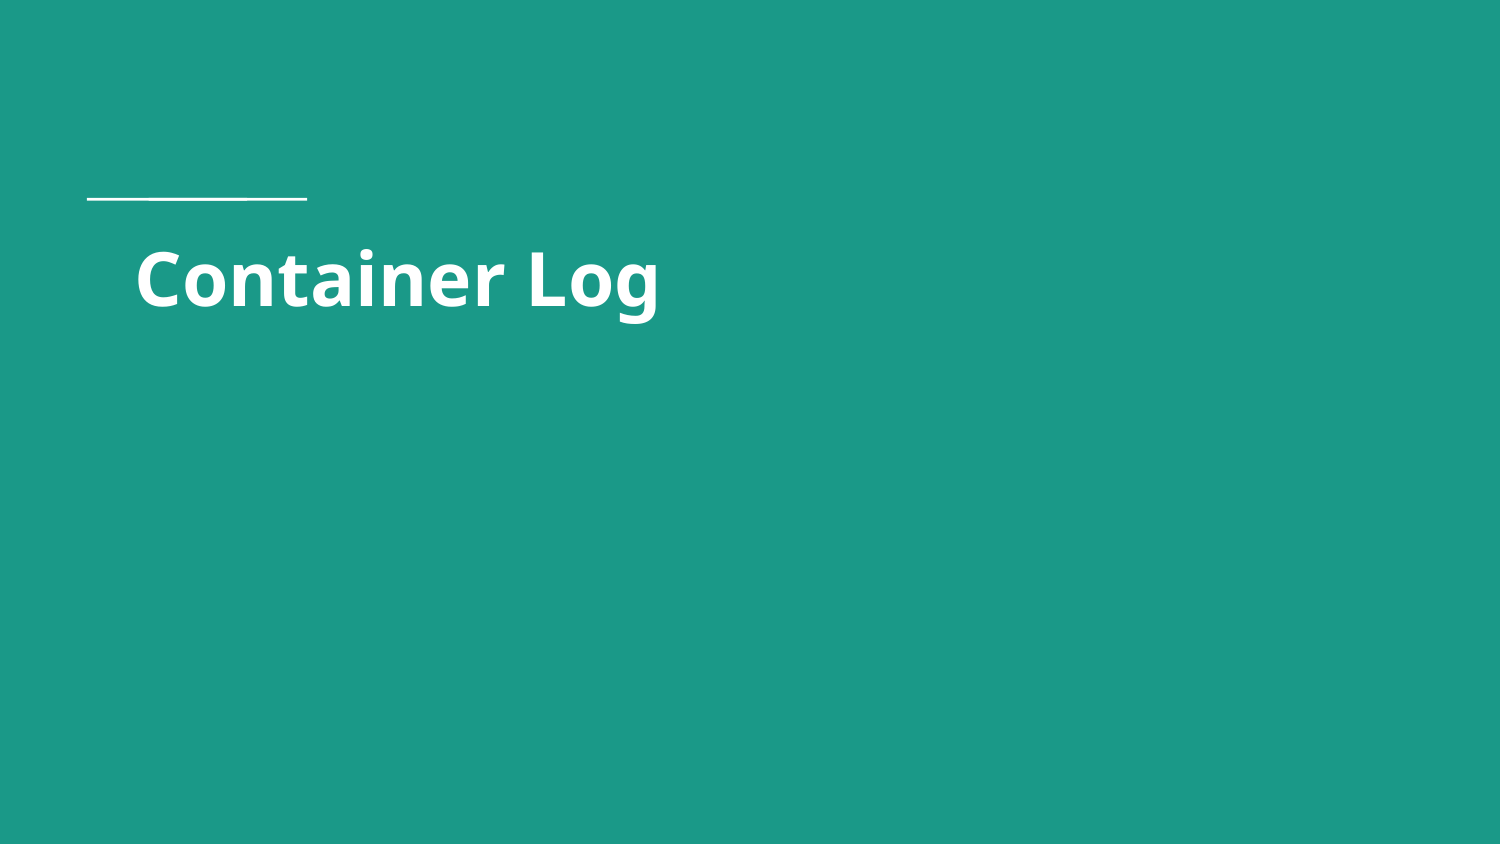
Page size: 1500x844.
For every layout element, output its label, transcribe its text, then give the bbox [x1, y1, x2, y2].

title Container Log [119, 216, 1381, 466]
